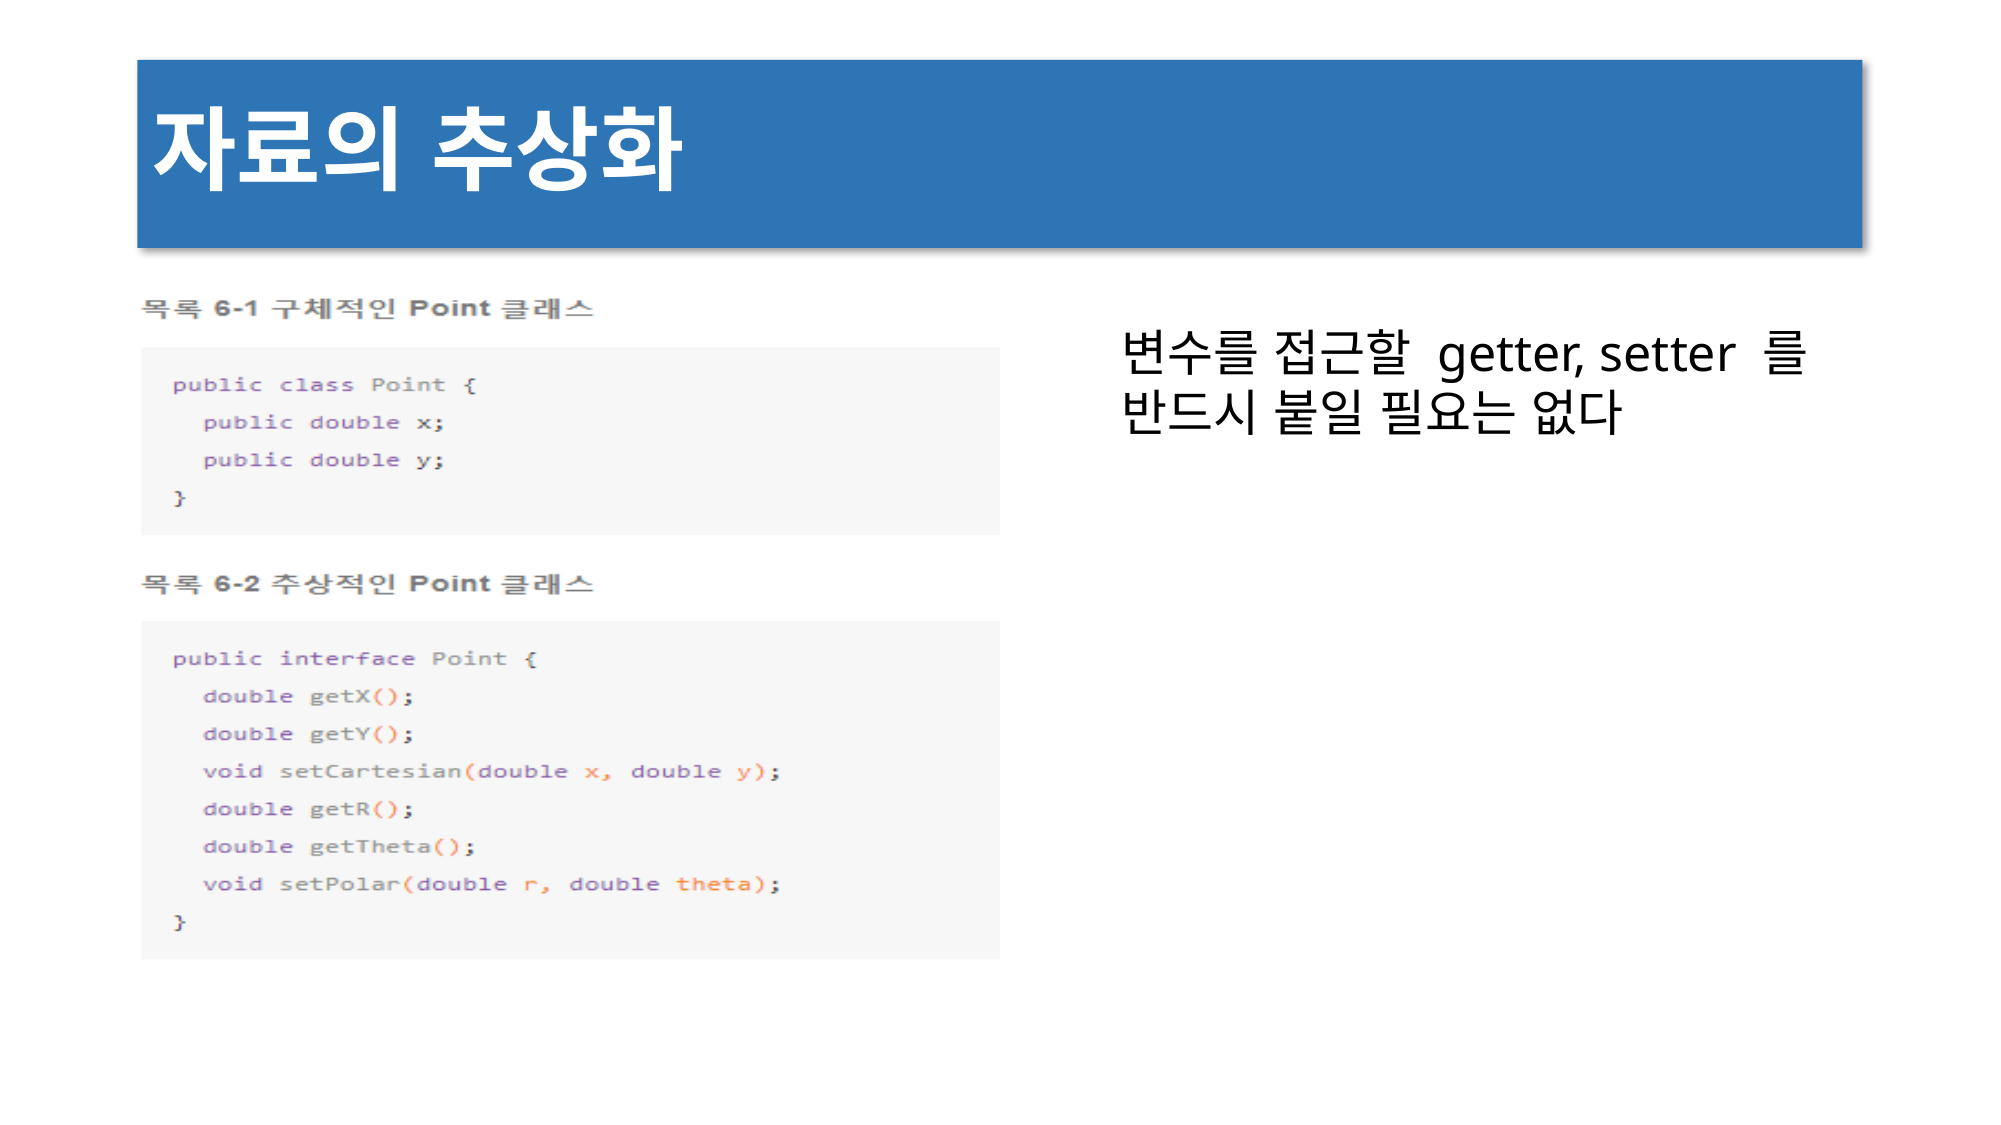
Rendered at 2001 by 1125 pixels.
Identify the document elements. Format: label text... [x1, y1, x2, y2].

text_box 변수를 접근할 getter, setter 를 반드시 붙일 필요는 없다 [1106, 314, 1835, 449]
title 자료의 추상화 [137, 59, 1863, 248]
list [122, 288, 1000, 961]
